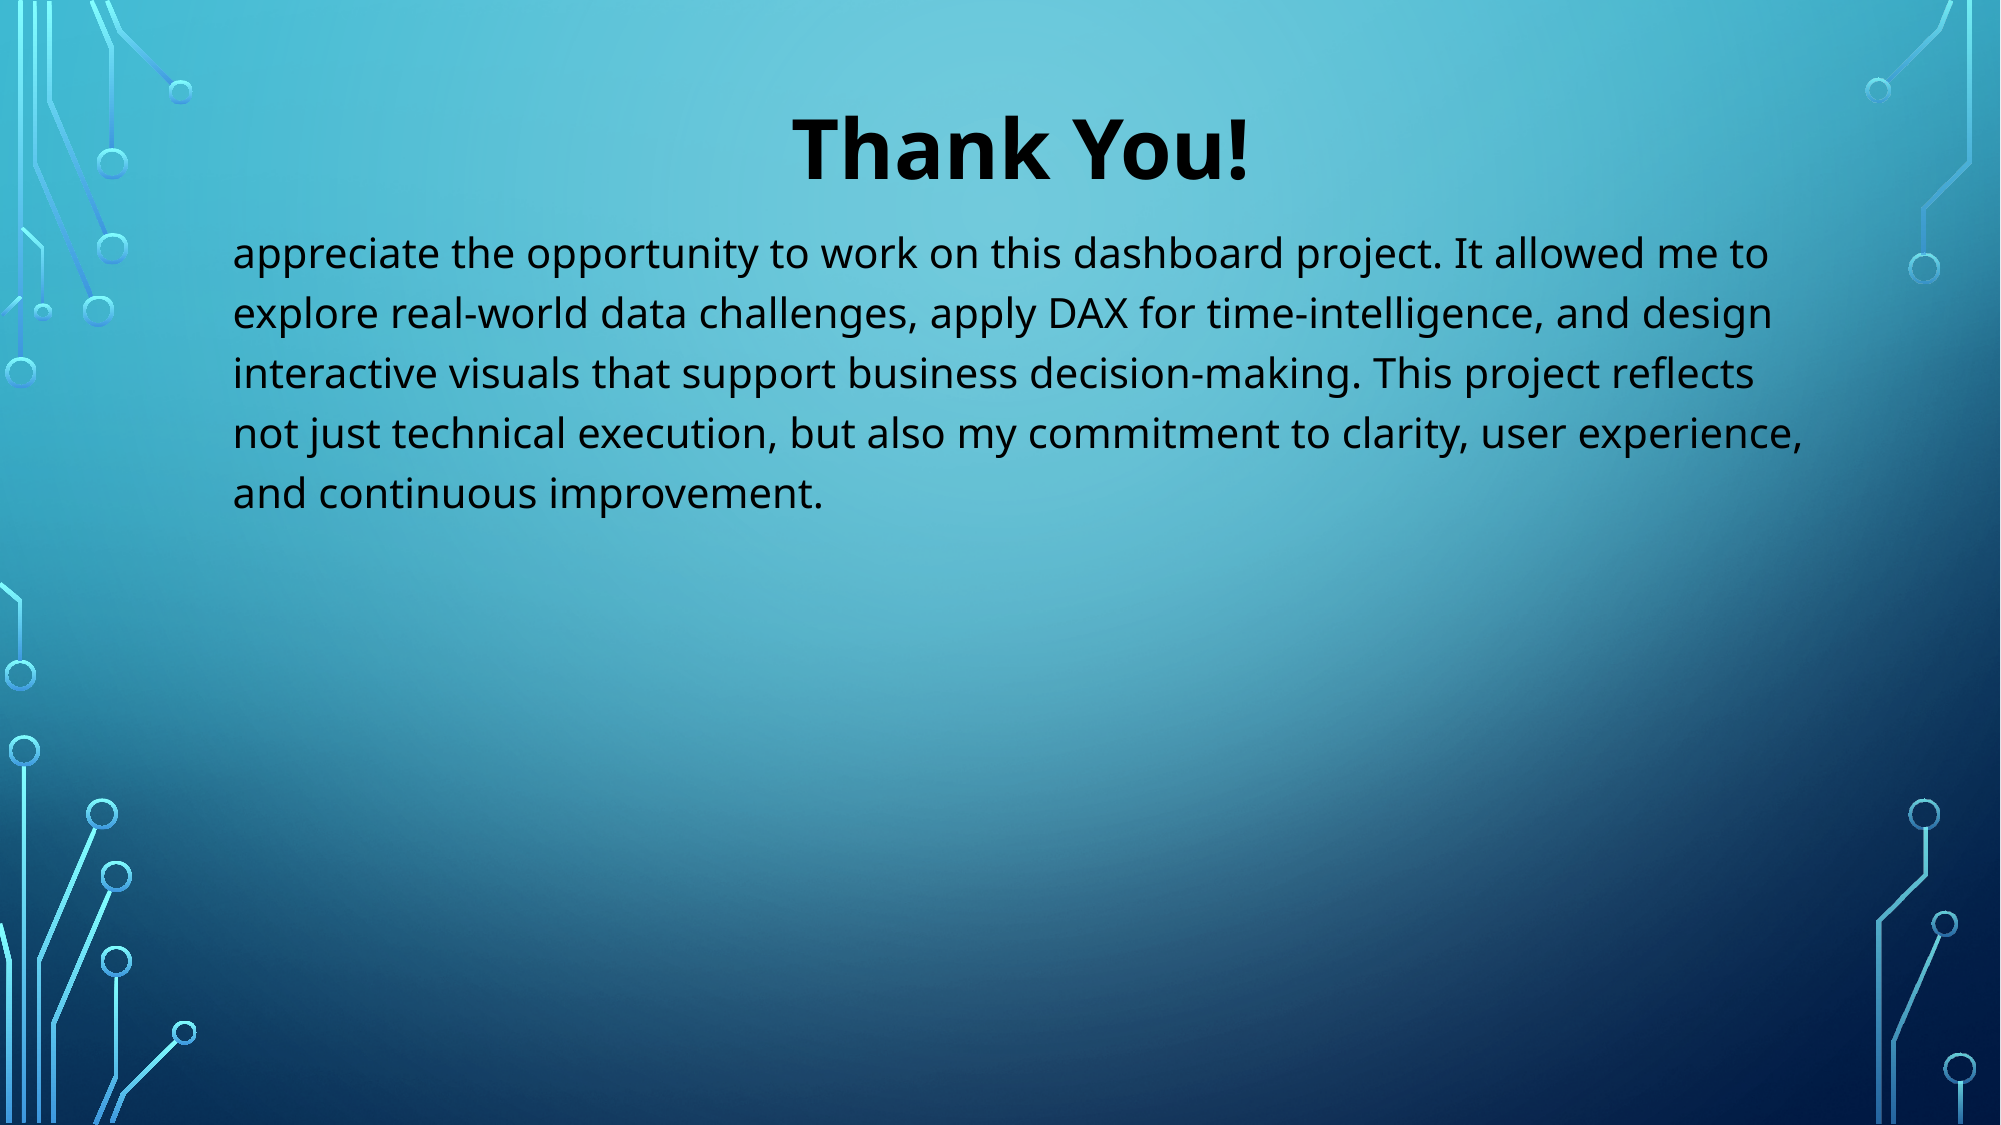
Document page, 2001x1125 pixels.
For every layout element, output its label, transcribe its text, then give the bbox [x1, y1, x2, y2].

list Thank You! appreciate the opportunity to work on this dashboard project. It allowed me to explore real-world data challenges, apply DAX for time-intelligence, and design interactive visuals that support business decision-making. This project reflects not just technical execution, but also my commitment to clarity, user experience, and continuous improvement. [217, 69, 1843, 650]
